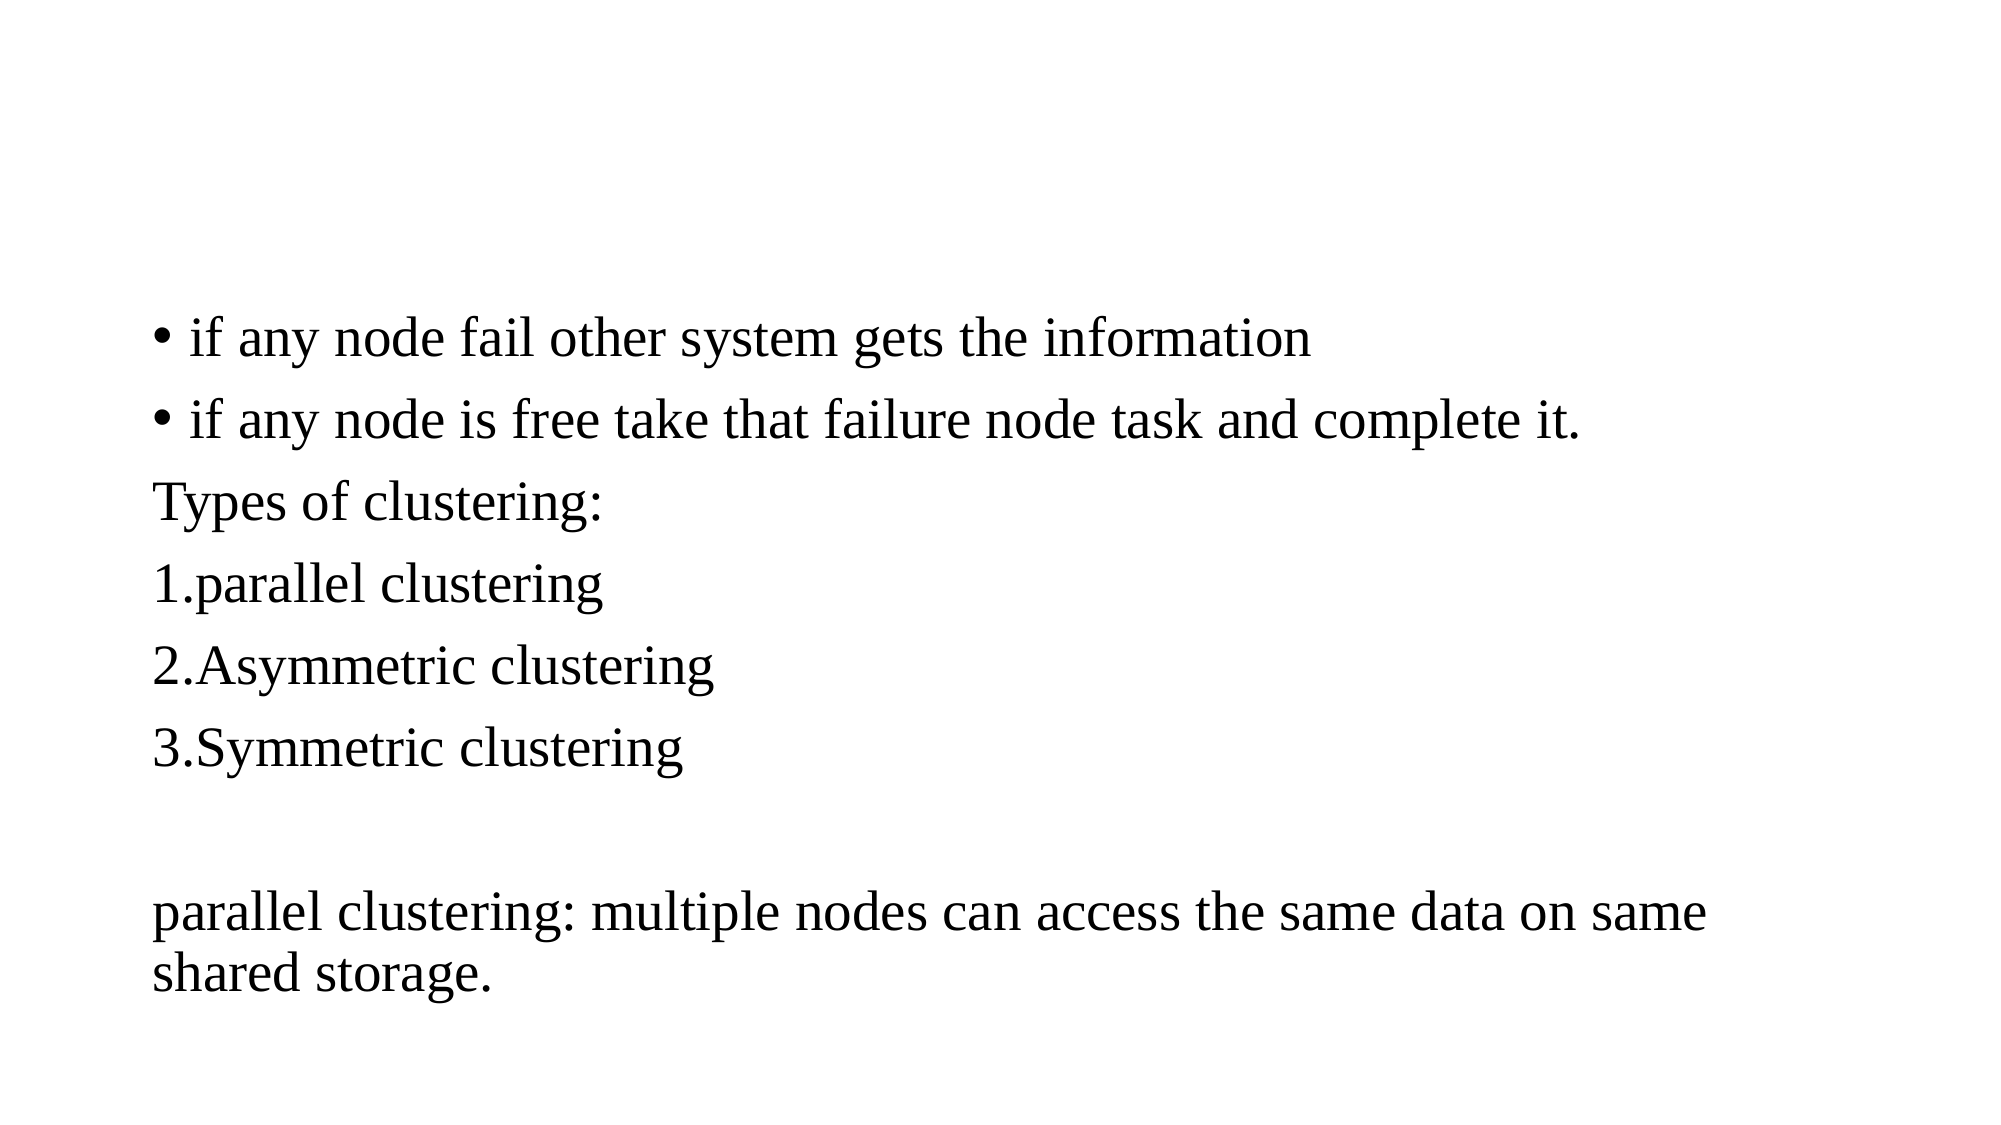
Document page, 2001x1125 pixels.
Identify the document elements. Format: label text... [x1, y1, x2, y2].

list if any node fail other system gets the information if any node is free take that failure node task and complete it. Types of clustering: 1.parallel clustering 2.Asymmetric clustering 3.Symmetric clustering parallel clustering: multiple nodes can access the same data on same shared storage. [137, 299, 1863, 1014]
